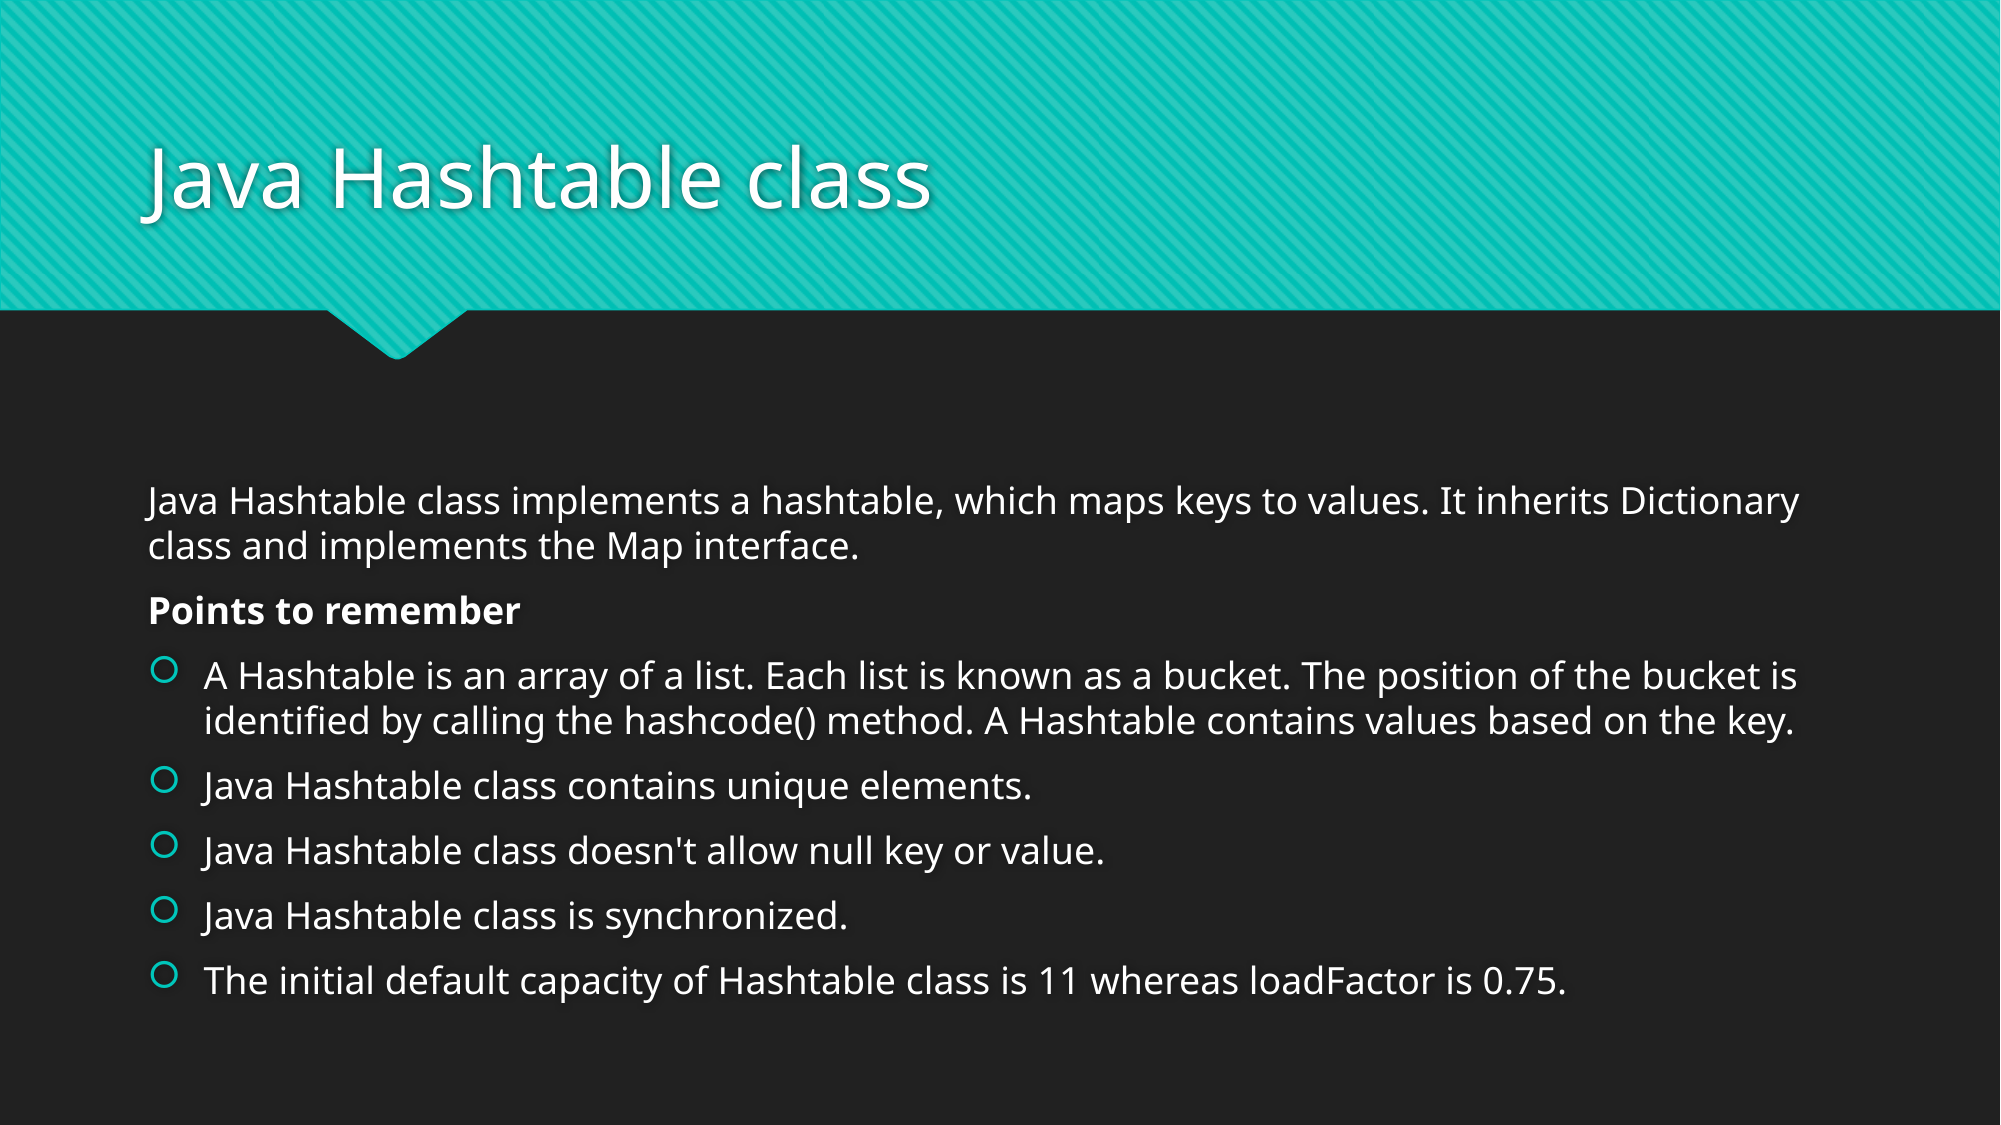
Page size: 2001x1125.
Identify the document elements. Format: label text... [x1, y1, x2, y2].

list Java Hashtable class implements a hashtable, which maps keys to values. It inherits Dictionary class and implements the Map interface. Points to remember A Hashtable is an array of a list. Each list is known as a bucket. The position of the bucket is identified by calling the hashcode() method. A Hashtable contains values based on the key. Java Hashtable class contains unique elements. Java Hashtable class doesn't allow null key or value. Java Hashtable class is synchronized. The initial default capacity of Hashtable class is 11 whereas loadFactor is 0.75. [132, 364, 1868, 1115]
title Java Hashtable class [132, 73, 1868, 233]
